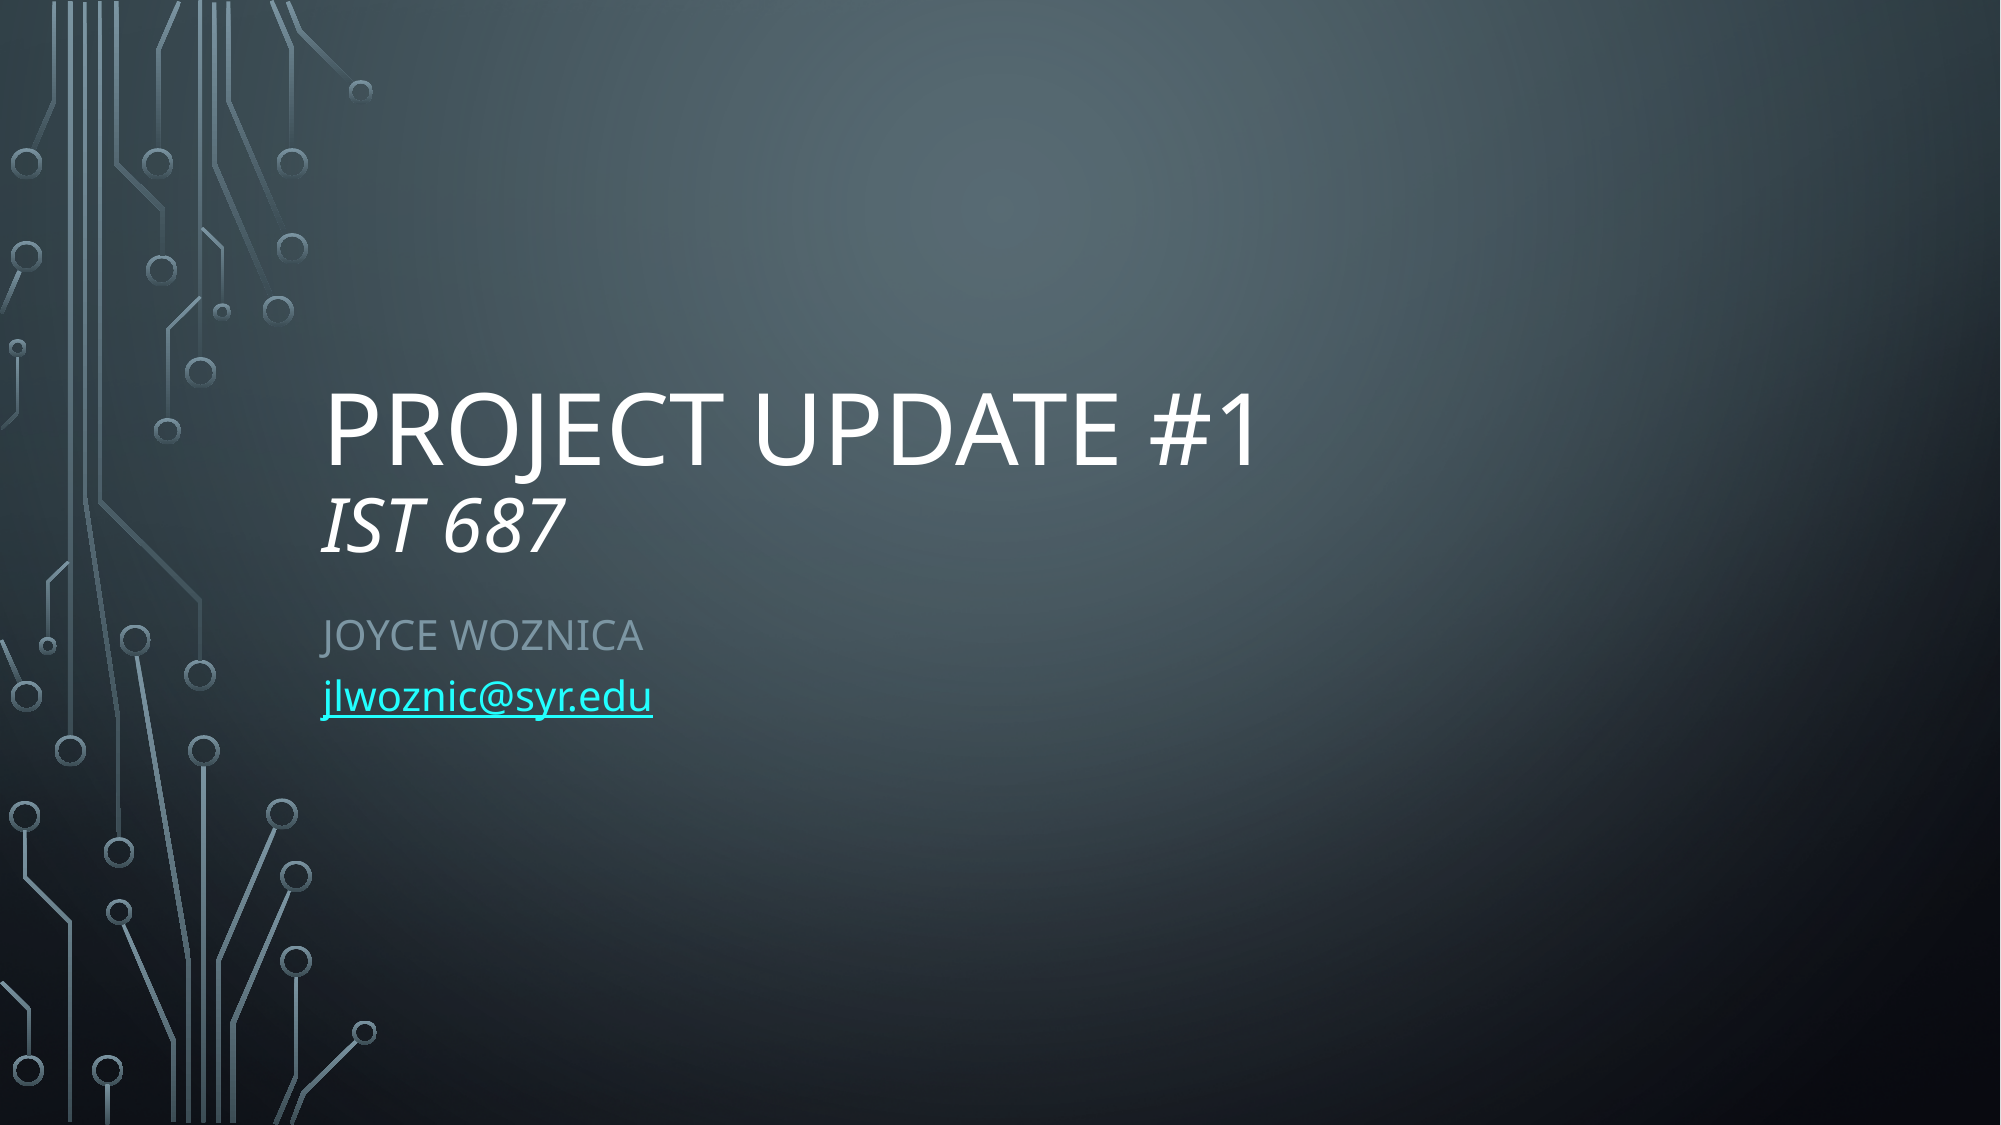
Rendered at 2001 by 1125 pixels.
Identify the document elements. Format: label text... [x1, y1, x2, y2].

title Project Update #1 IST 687 [307, 184, 1750, 576]
subtitle Joyce Woznica jlwoznic@syr.edu [307, 590, 1750, 863]
